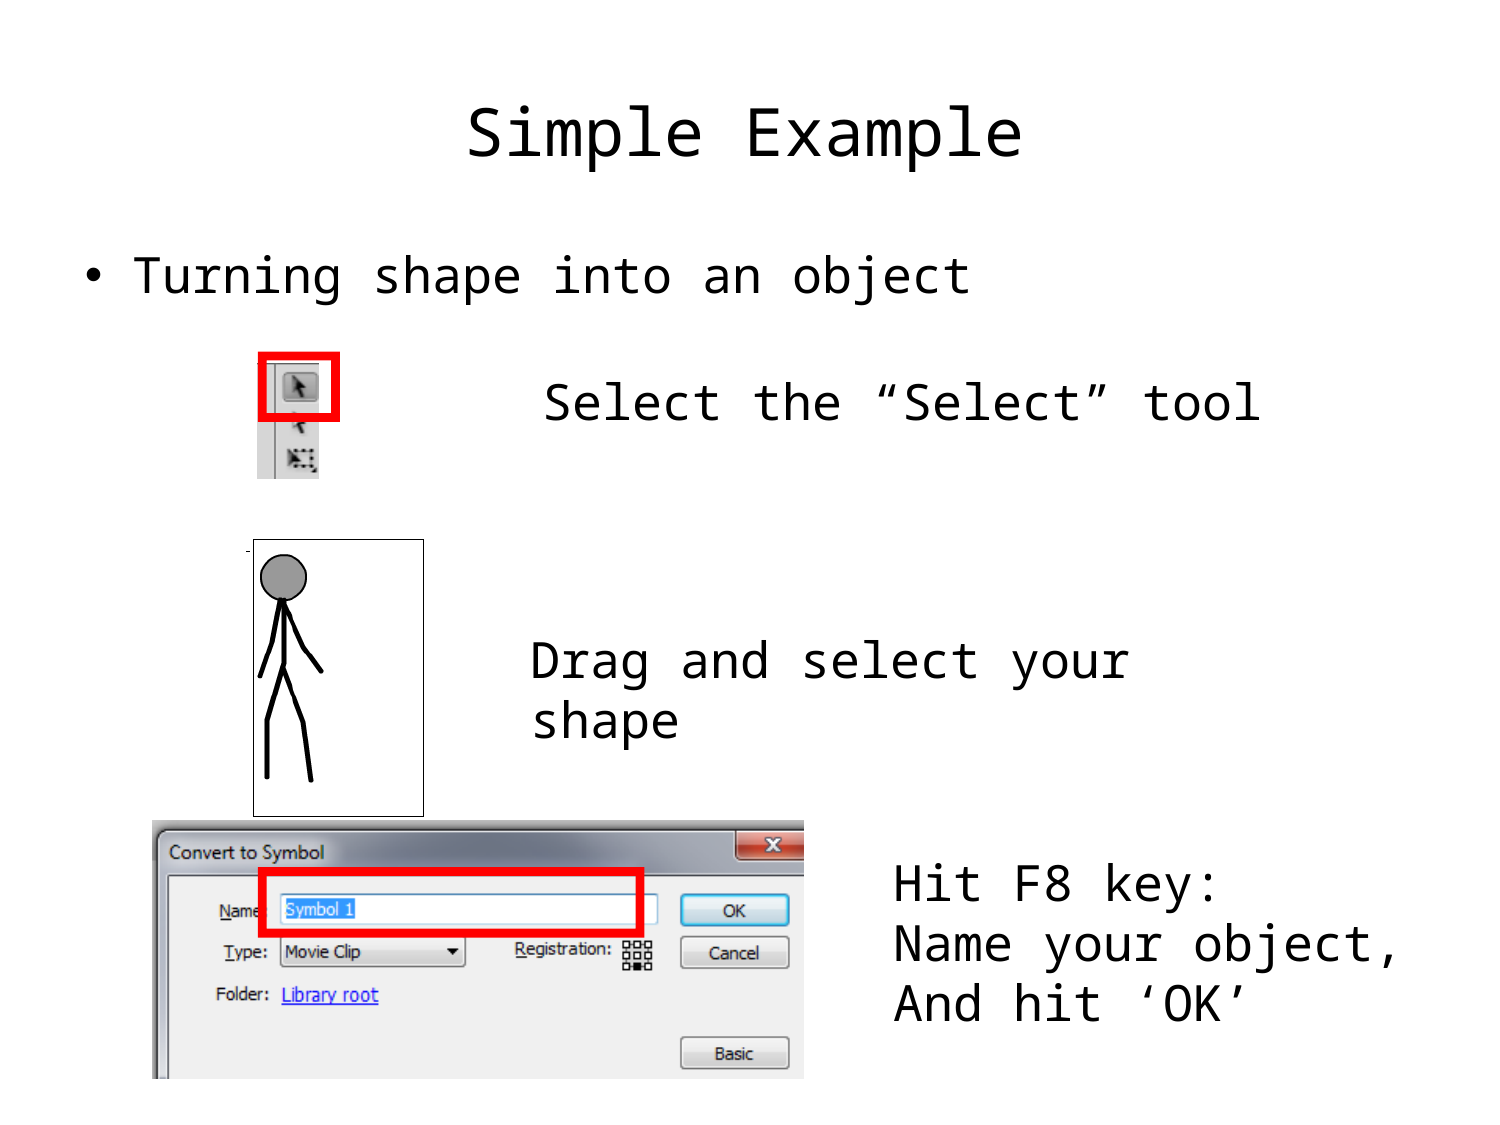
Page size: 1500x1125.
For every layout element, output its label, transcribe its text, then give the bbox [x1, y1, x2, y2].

text_box Drag and select your shape [515, 621, 1266, 756]
text_box Hit F8 key: Name your object, And hit ‘OK’ [878, 843, 1500, 1039]
picture [152, 527, 805, 1079]
text_box [256, 349, 342, 424]
text_box Turning shape into an object [70, 236, 1418, 312]
picture [257, 362, 319, 480]
text_box Simple Example [70, 81, 1418, 177]
text_box Select the “Select” tool [527, 363, 1278, 438]
